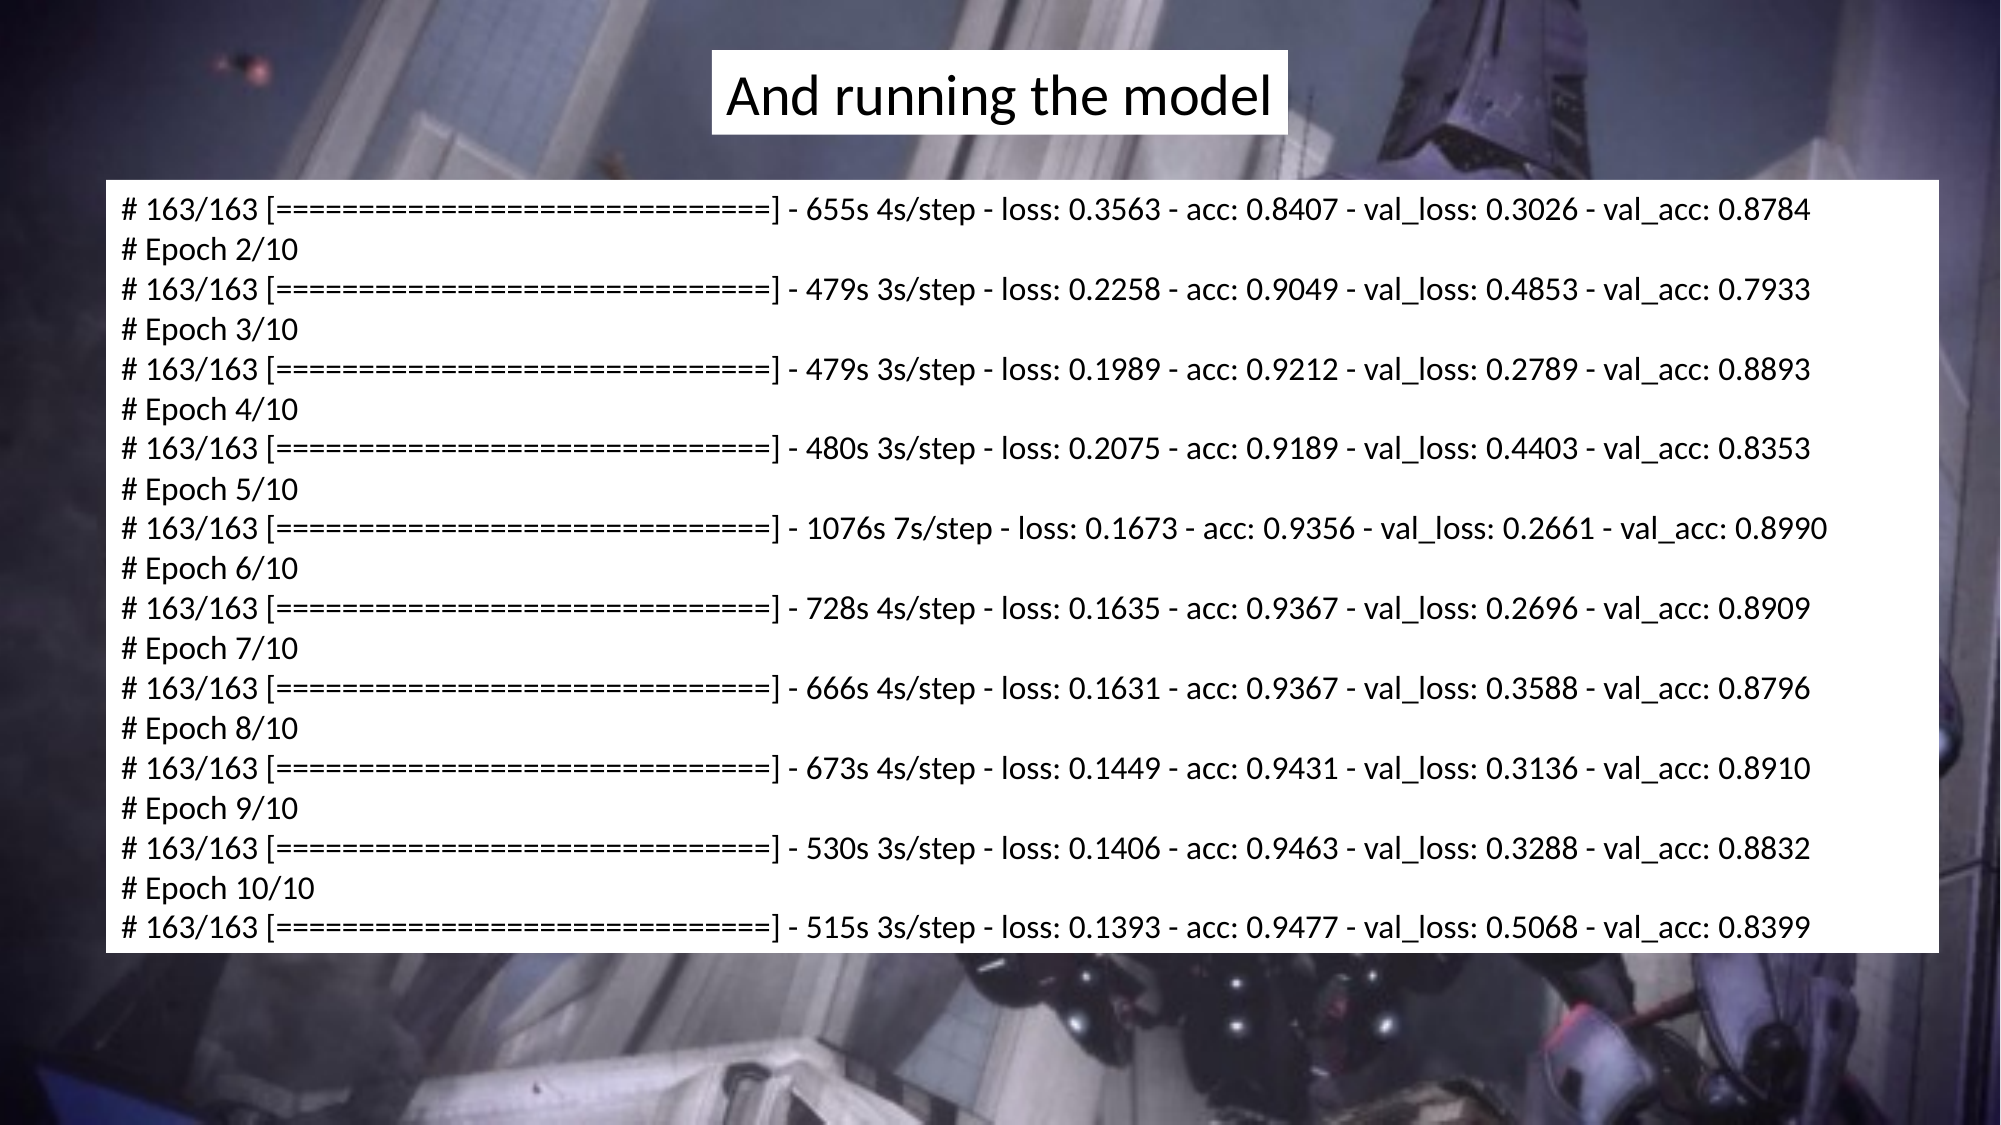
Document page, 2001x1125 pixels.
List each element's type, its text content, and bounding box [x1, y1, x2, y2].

text_box # 163/163 [==============================] - 655s 4s/step - loss: 0.3563 - acc: 0.8407 - val_loss: 0.3026 - val_acc: 0.8784 # Epoch 2/10 # 163/163 [==============================] - 479s 3s/step - loss: 0.2258 - acc: 0.9049 - val_loss: 0.4853 - val_acc: 0.7933 # Epoch 3/10 # 163/163 [==============================] - 479s 3s/step - loss: 0.1989 - acc: 0.9212 - val_loss: 0.2789 - val_acc: 0.8893 # Epoch 4/10 # 163/163 [==============================] - 480s 3s/step - loss: 0.2075 - acc: 0.9189 - val_loss: 0.4403 - val_acc: 0.8353 # Epoch 5/10 # 163/163 [==============================] - 1076s 7s/step - loss: 0.1673 - acc: 0.9356 - val_loss: 0.2661 - val_acc: 0.8990 # Epoch 6/10 # 163/163 [==============================] - 728s 4s/step - loss: 0.1635 - acc: 0.9367 - val_loss: 0.2696 - val_acc: 0.8909 # Epoch 7/10 # 163/163 [==============================] - 666s 4s/step - loss: 0.1631 - acc: 0.9367 - val_loss: 0.3588 - val_acc: 0.8796 # Epoch 8/10 # 163/163 [==============================] - 673s 4s/step - loss: 0.1449 - acc: 0.9431 - val_loss: 0.3136 - val_acc: 0.8910 # Epoch 9/10 # 163/163 [==============================] - 530s 3s/step - loss: 0.1406 - acc: 0.9463 - val_loss: 0.3288 - val_acc: 0.8832 # Epoch 10/10 # 163/163 [==============================] - 515s 3s/step - loss: 0.1393 - acc: 0.9477 - val_loss: 0.5068 - val_acc: 0.8399 [106, 179, 1939, 953]
picture [0, 0, 2001, 1125]
text_box And running the model [711, 50, 1288, 135]
